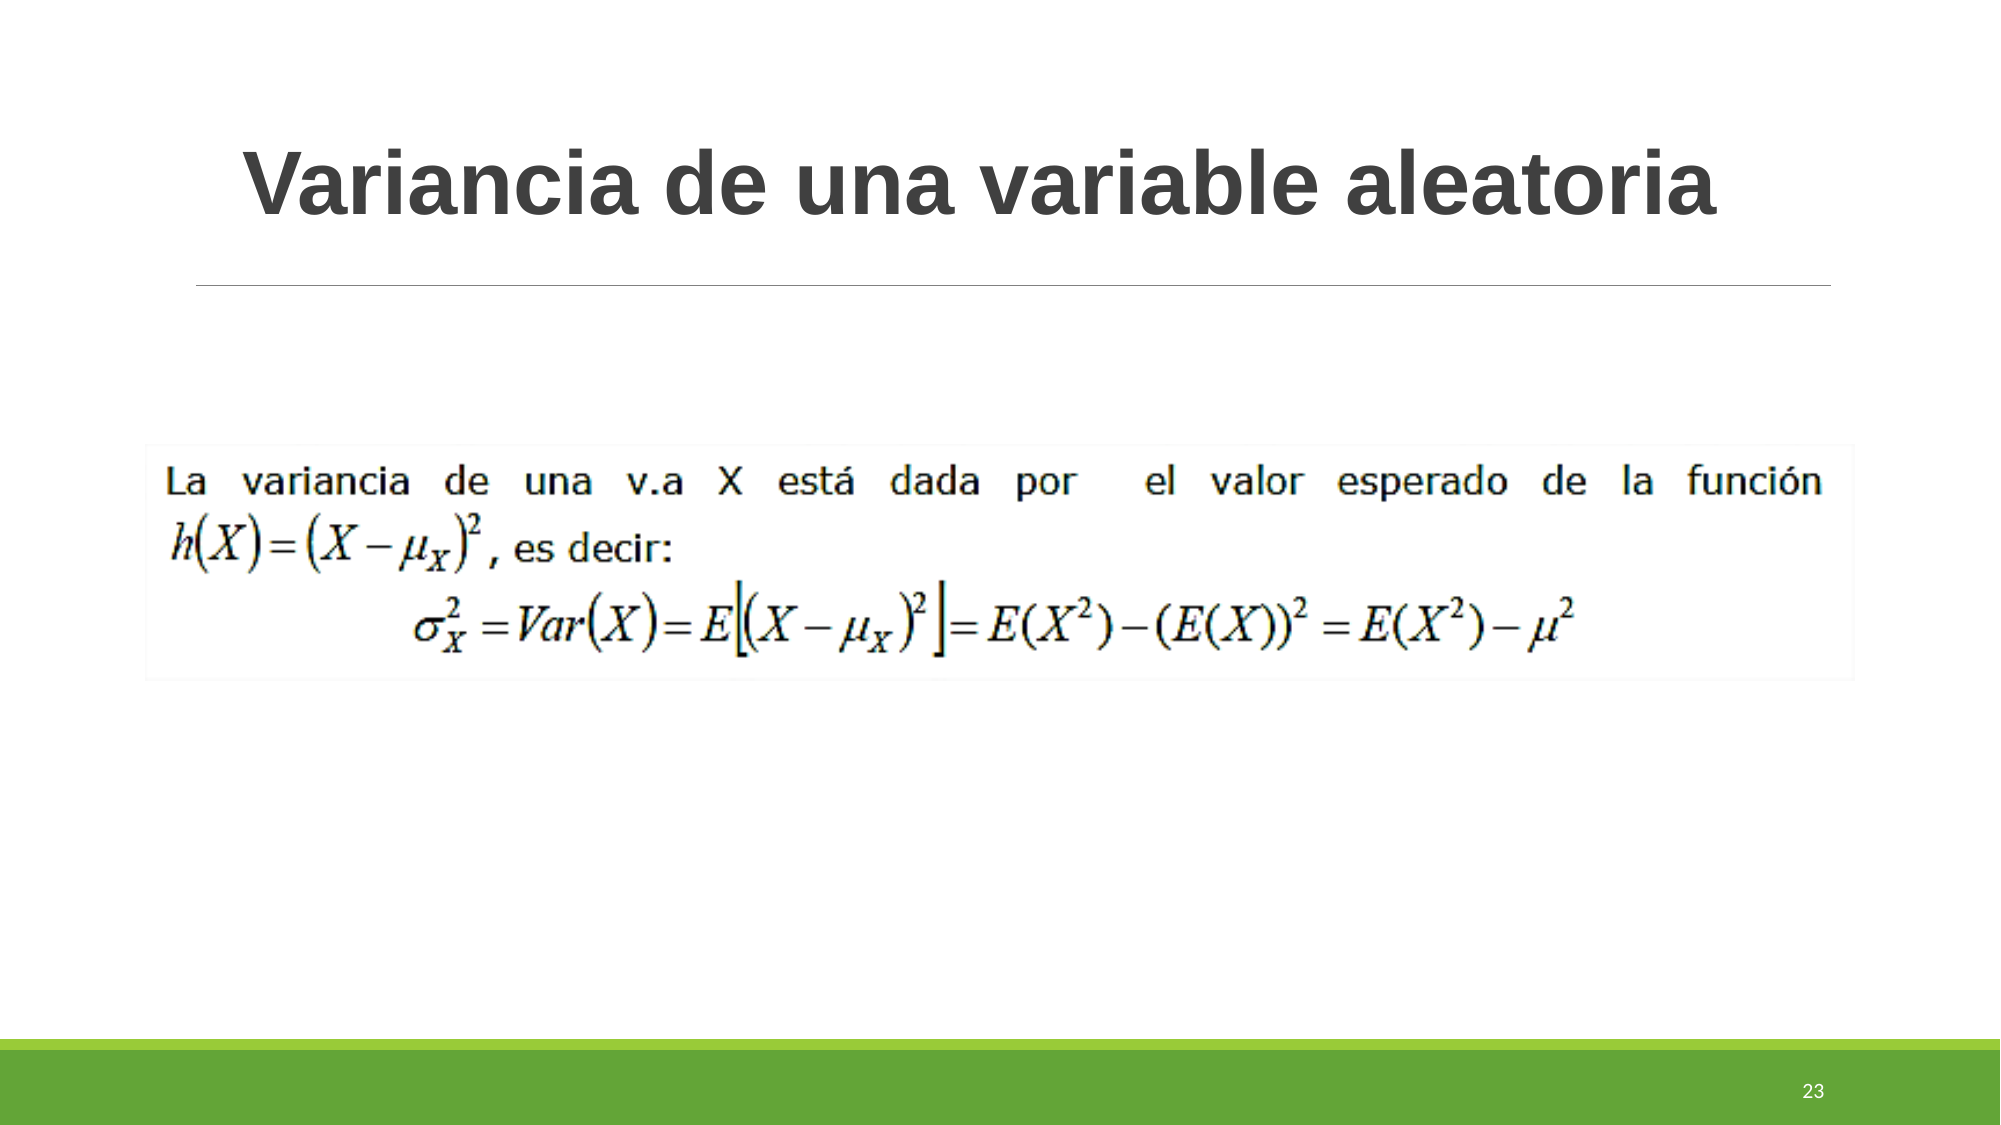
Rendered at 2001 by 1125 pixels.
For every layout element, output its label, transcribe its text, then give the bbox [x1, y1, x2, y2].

picture [144, 443, 1856, 682]
slide_number 23 [1624, 1059, 1840, 1120]
text_box Variancia de una variable aleatoria [211, 129, 1732, 263]
